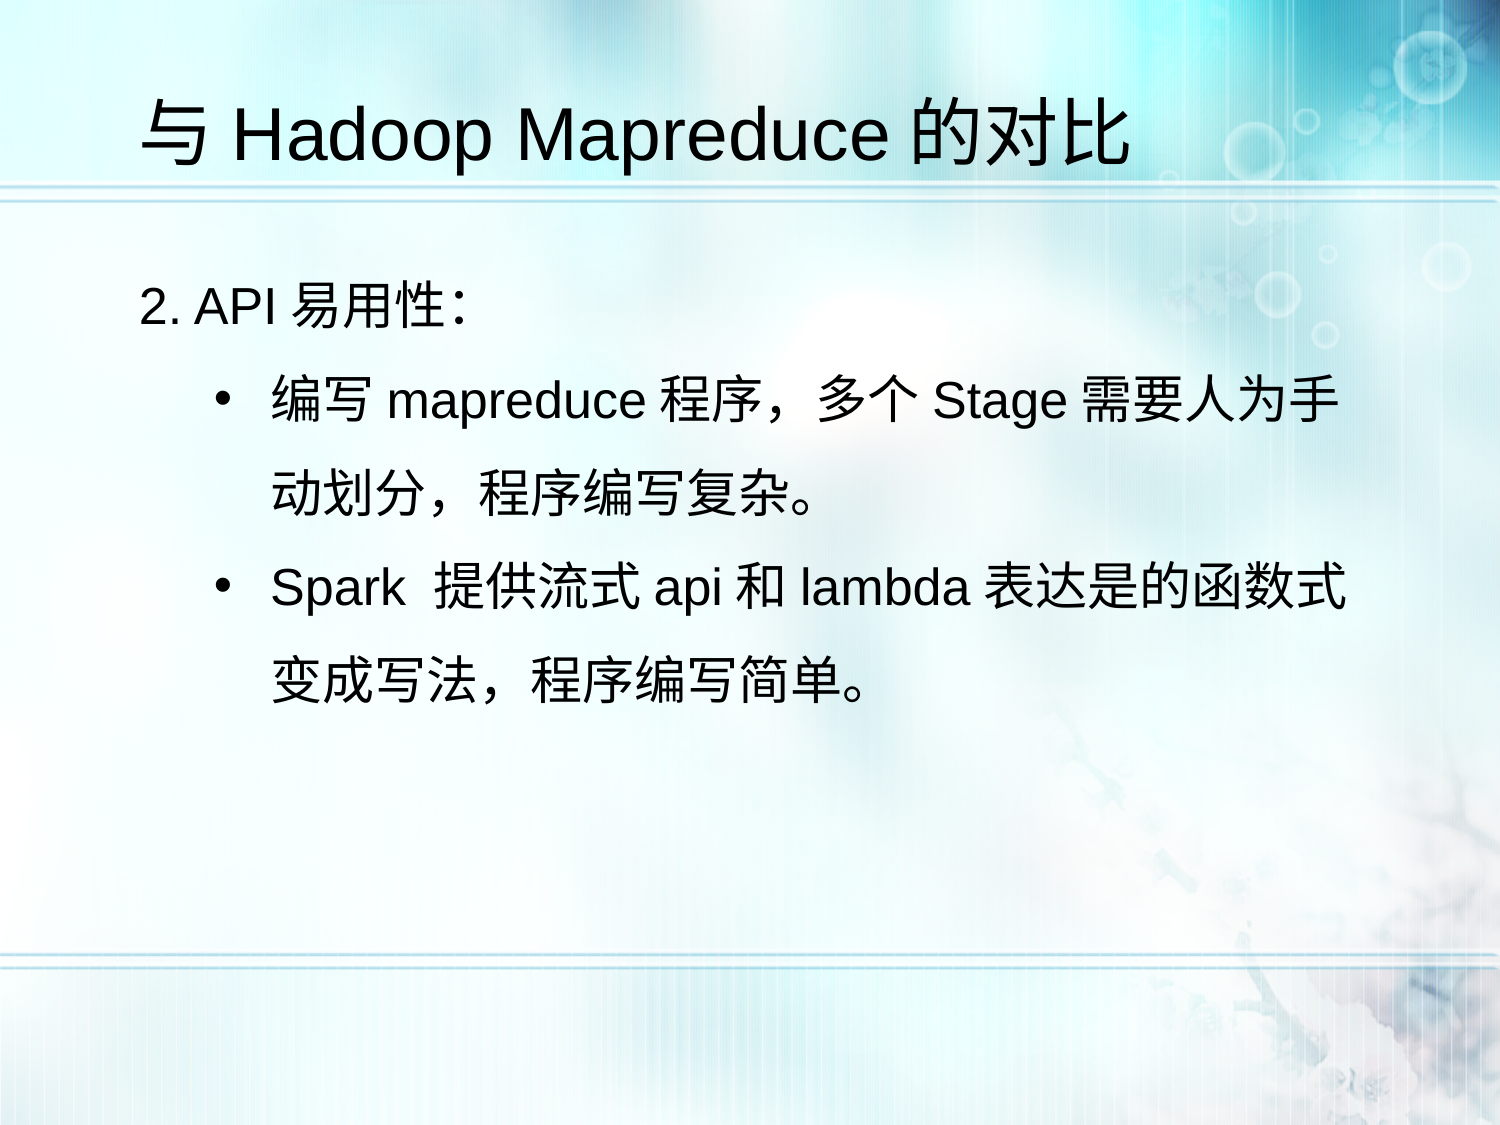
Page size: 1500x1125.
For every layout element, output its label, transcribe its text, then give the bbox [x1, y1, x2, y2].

picture [0, 0, 1500, 1125]
text_box 与Hadoop Mapreduce的对比 [124, 78, 1253, 183]
text_box 2. API易用性： 编写mapreduce程序，多个Stage需要人为手动划分，程序编写复杂。 Spark 提供流式api和lambda表达是的函数式变成写法，程序编写简单。 [124, 233, 1392, 718]
